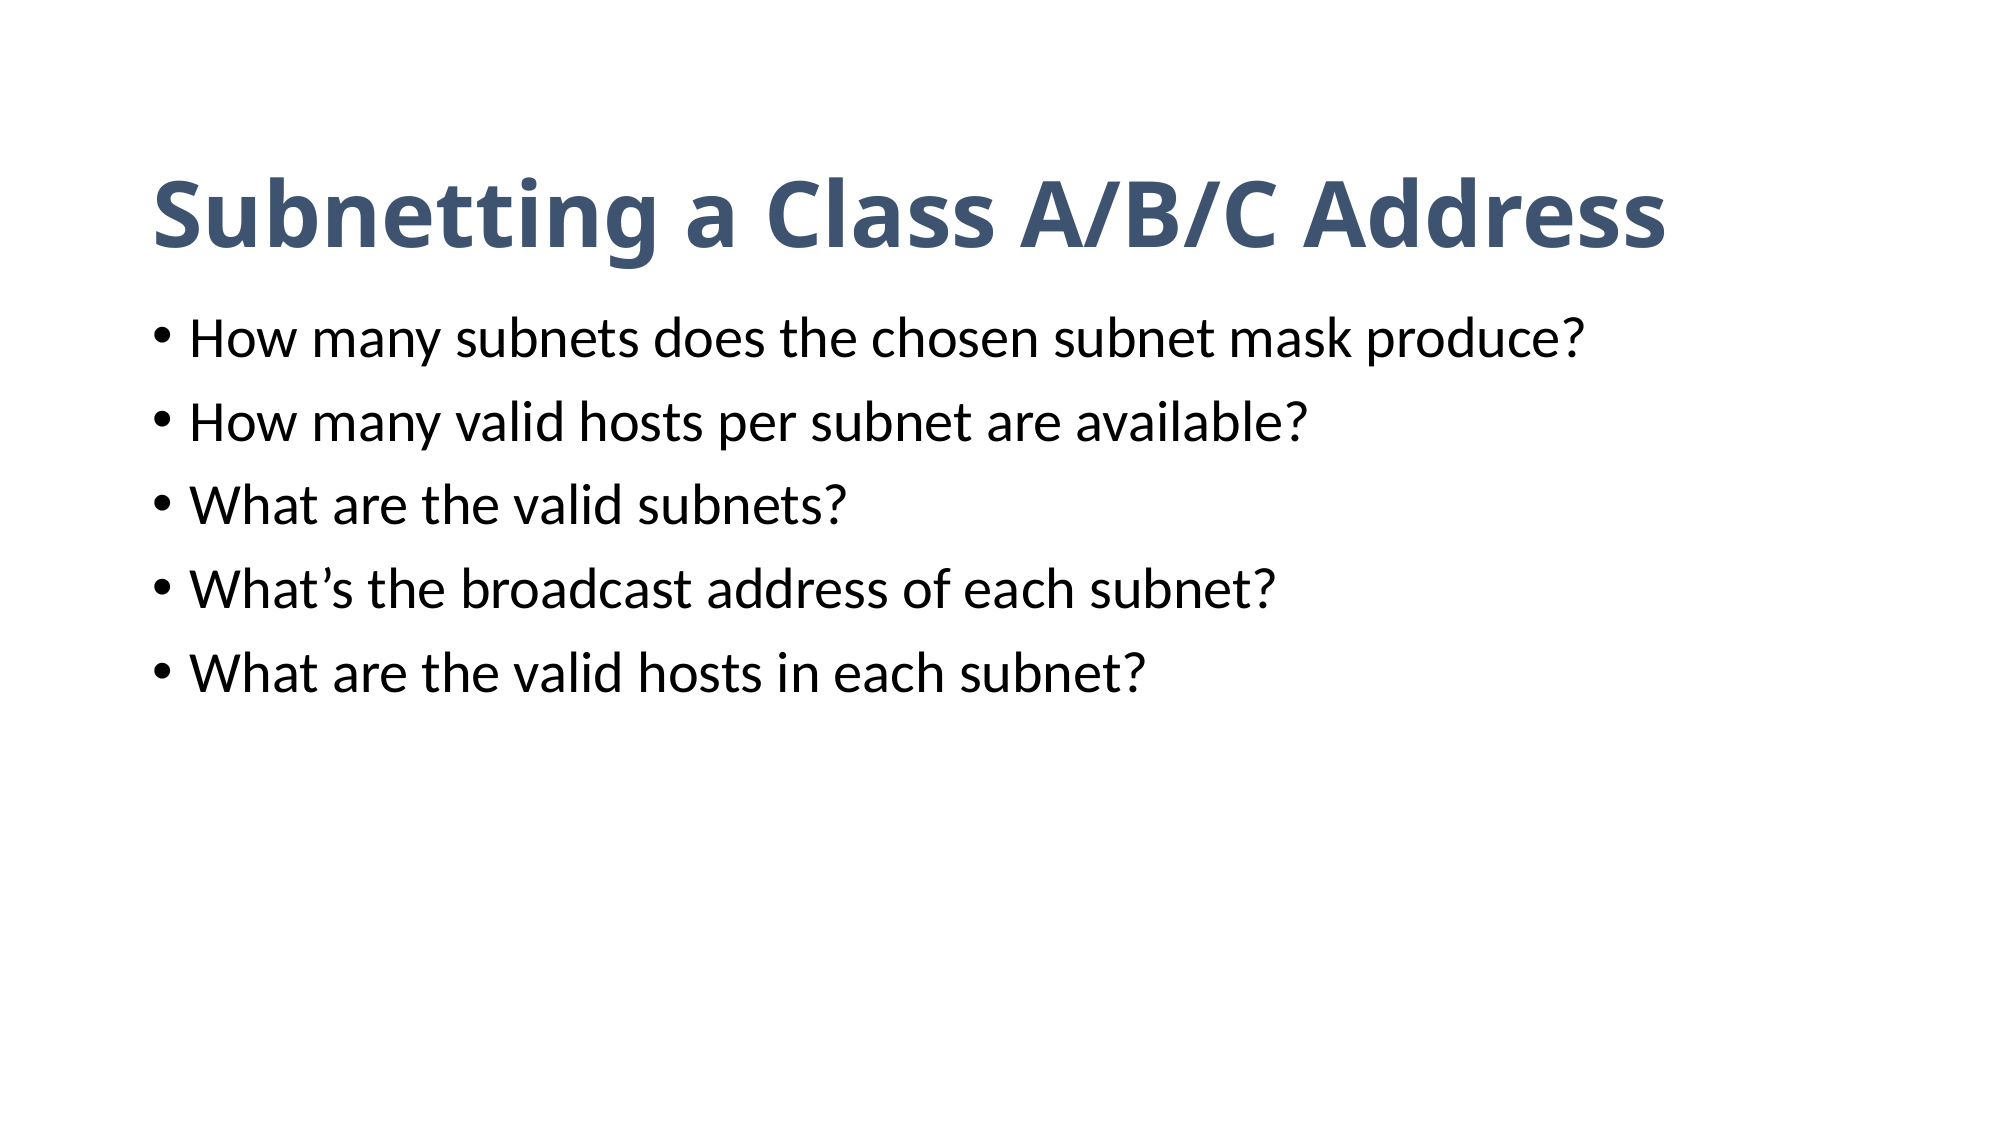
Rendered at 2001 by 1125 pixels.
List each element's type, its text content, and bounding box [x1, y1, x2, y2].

title Subnetting a Class A/B/C Address [137, 59, 1863, 278]
list How many subnets does the chosen subnet mask produce? How many valid hosts per subnet are available? What are the valid subnets? What’s the broadcast address of each subnet? What are the valid hosts in each subnet? [137, 299, 1863, 1014]
